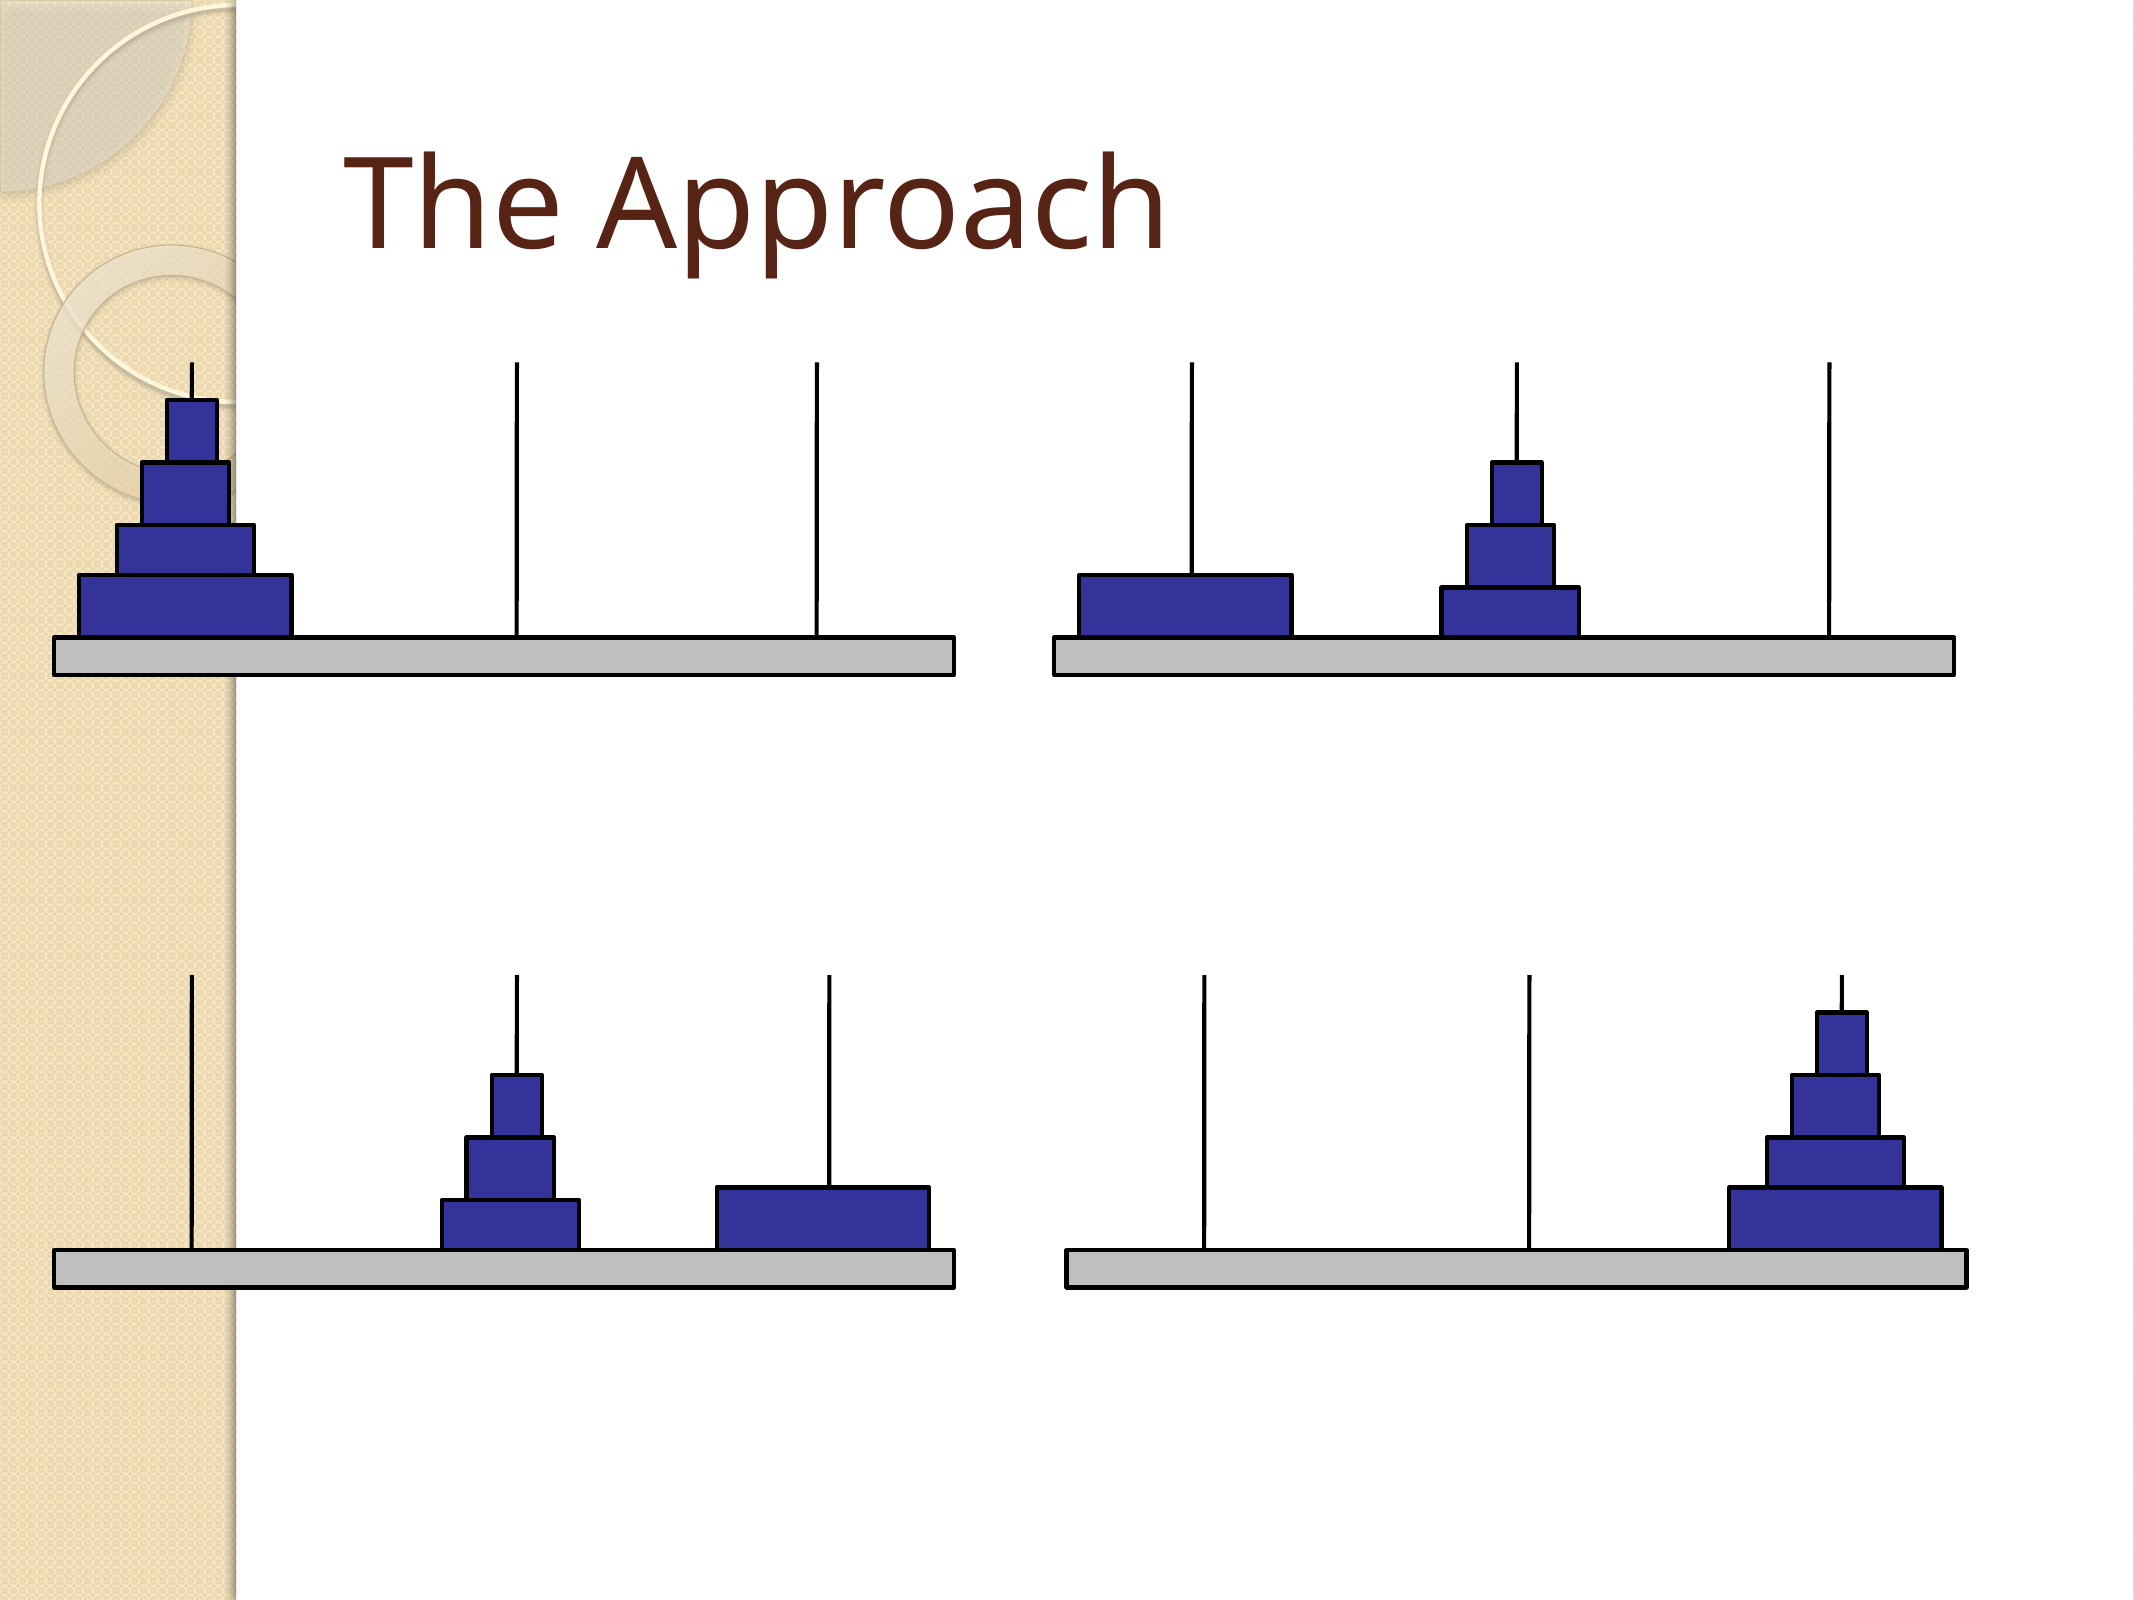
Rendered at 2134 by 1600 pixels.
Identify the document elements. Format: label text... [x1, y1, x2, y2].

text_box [53, 362, 955, 676]
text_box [1066, 974, 1967, 1288]
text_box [53, 974, 955, 1288]
title The Approach [334, 64, 2085, 331]
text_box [1053, 362, 1955, 676]
